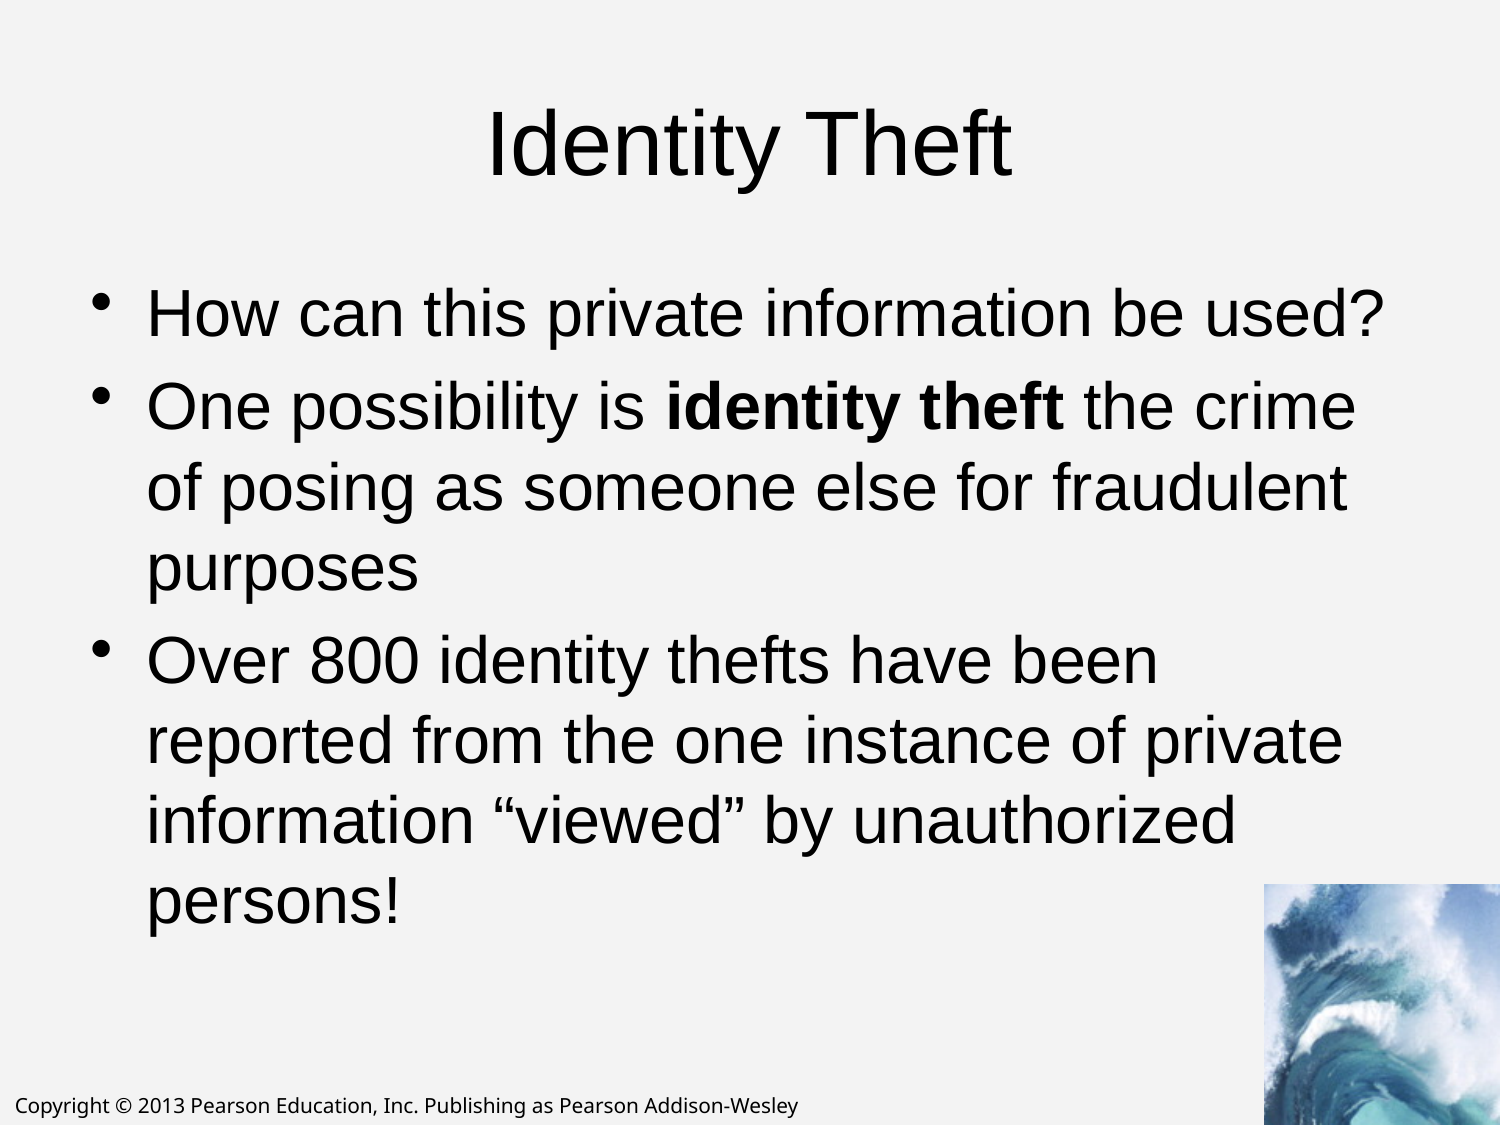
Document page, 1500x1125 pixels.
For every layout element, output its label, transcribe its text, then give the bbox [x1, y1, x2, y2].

title Identity Theft [74, 44, 1426, 233]
picture [1264, 884, 1500, 1125]
list How can this private information be used? One possibility is identity theft the crime of posing as someone else for fraudulent purposes Over 800 identity thefts have been reported from the one instance of private information “viewed” by unauthorized persons! [74, 262, 1426, 1006]
